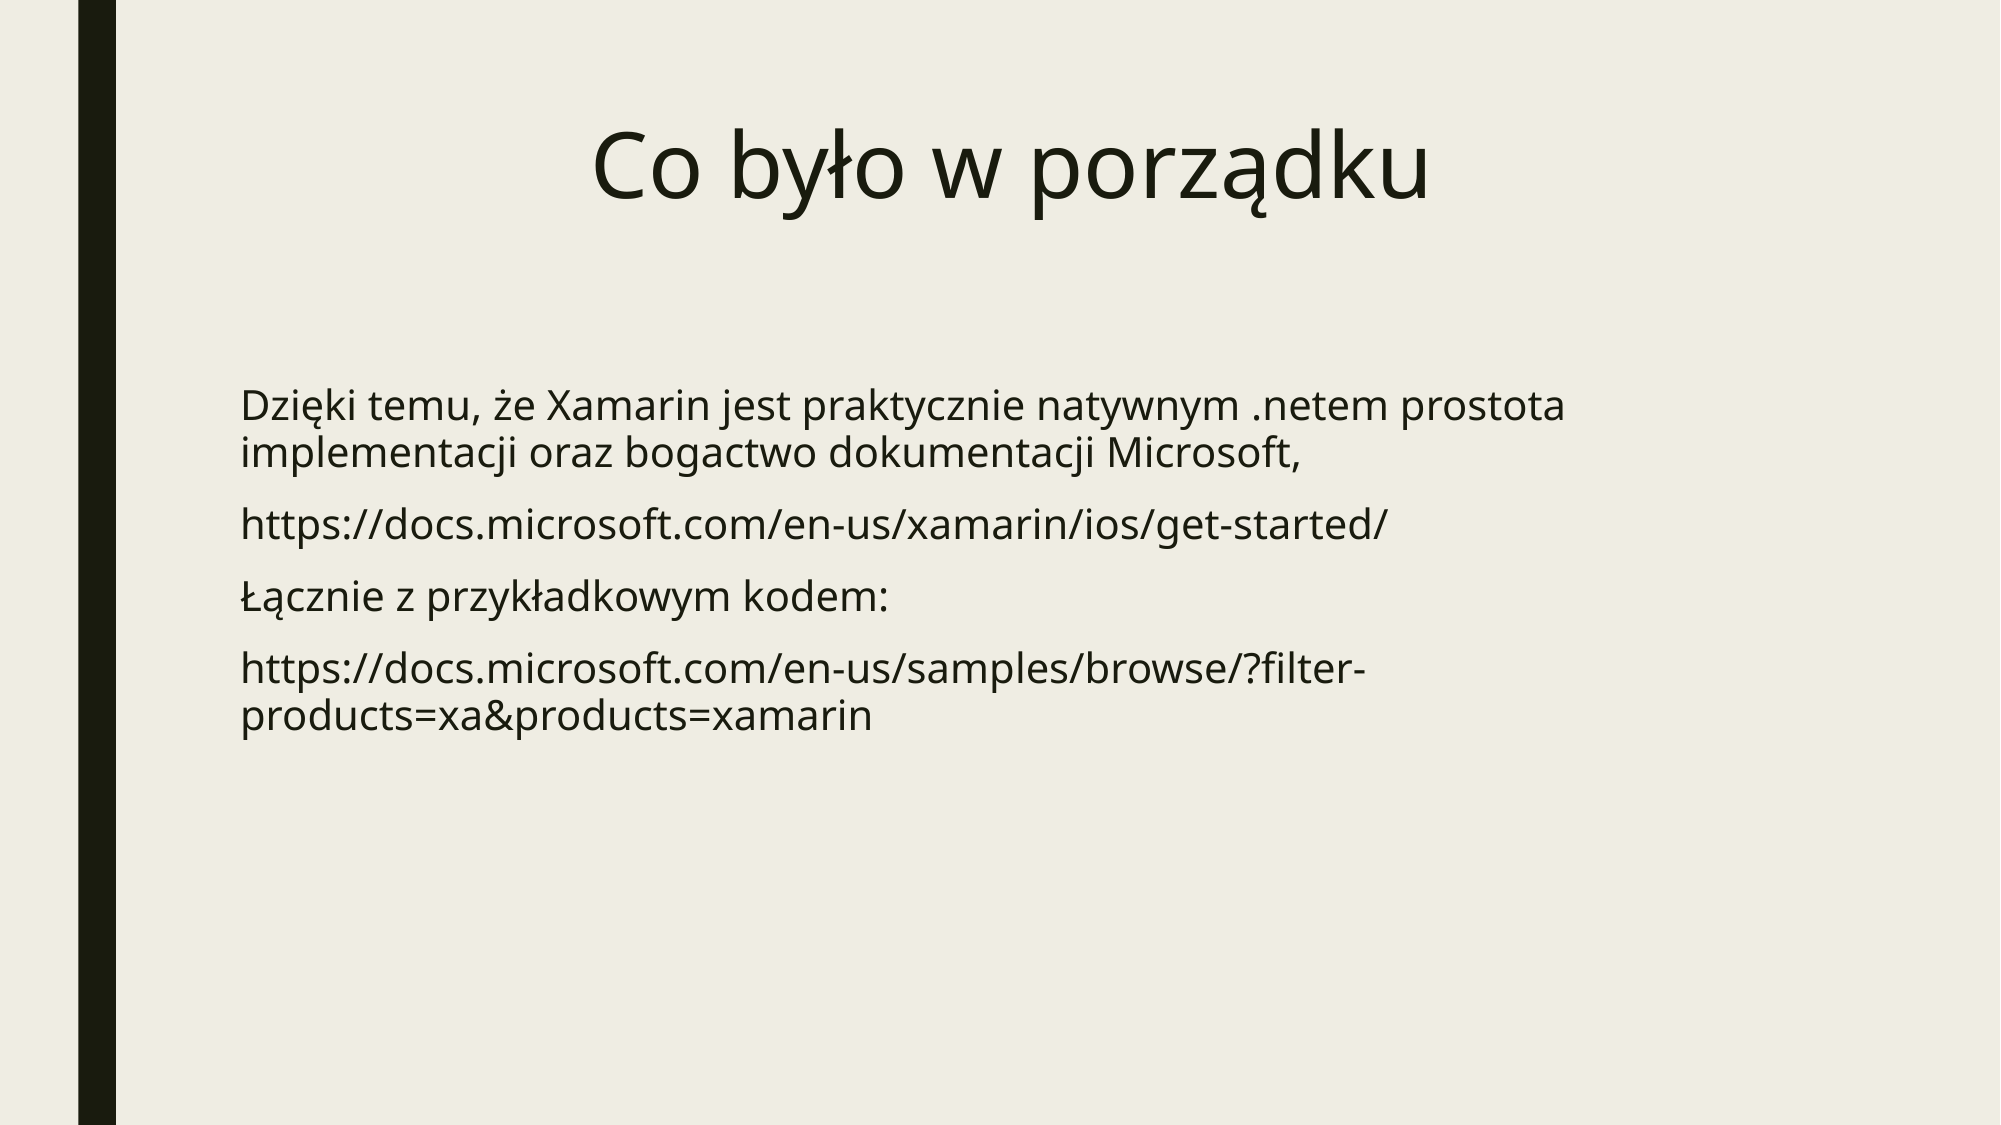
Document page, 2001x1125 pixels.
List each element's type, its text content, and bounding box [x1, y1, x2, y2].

title Co było w porządku [225, 112, 1800, 357]
list Dzięki temu, że Xamarin jest praktycznie natywnym .netem prostota implementacji oraz bogactwo dokumentacji Microsoft, https://docs.microsoft.com/en-us/xamarin/ios/get-started/ Łącznie z przykładkowym kodem: https://docs.microsoft.com/en-us/samples/browse/?filter-products=xa&products=xamarin [225, 375, 1800, 963]
